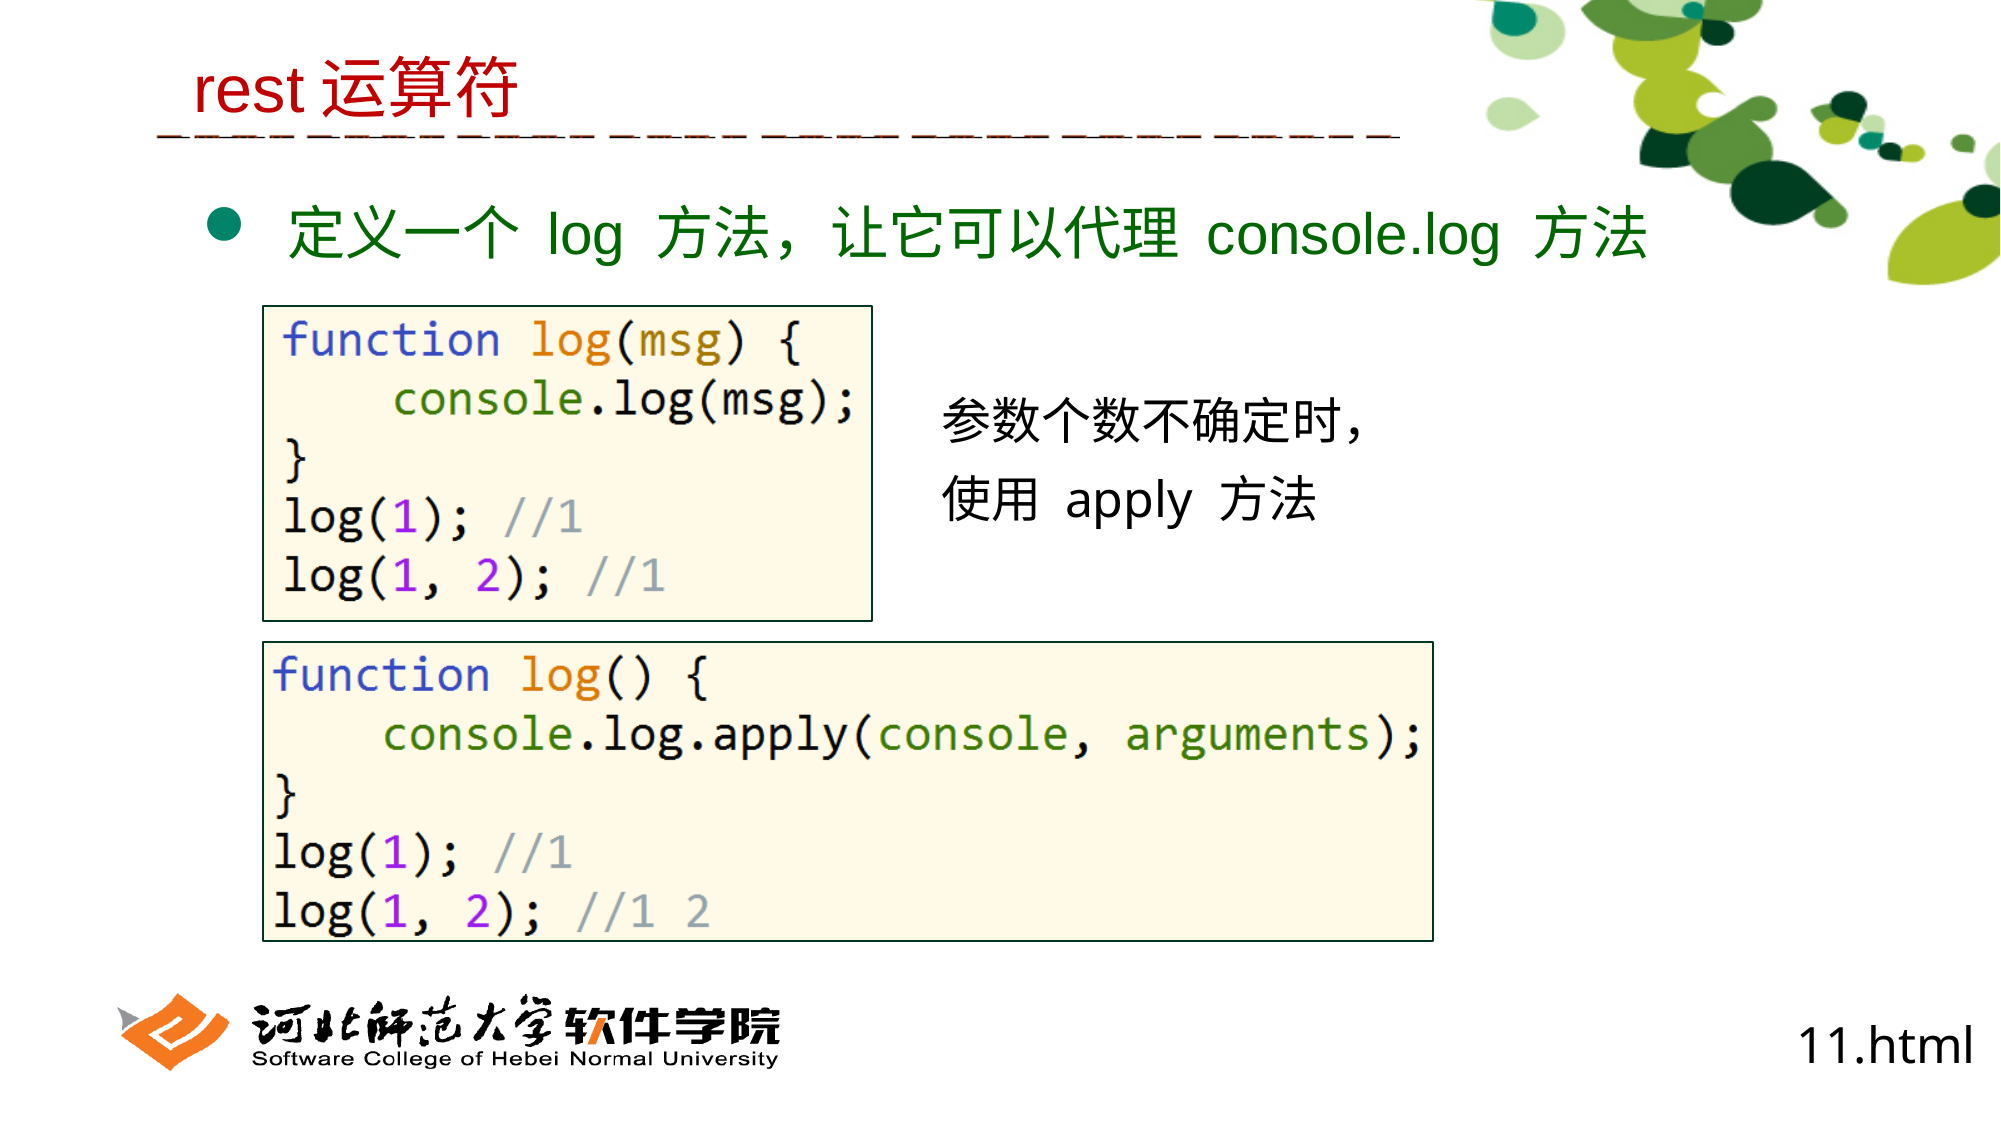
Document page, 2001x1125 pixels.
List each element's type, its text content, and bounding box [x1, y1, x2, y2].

list 定义一个 log 方法，让它可以代理 console.log 方法 [187, 175, 1782, 983]
text_box 11.html [1781, 1005, 1991, 1081]
text_box 参数个数不确定时，使用 apply 方法 [927, 363, 1387, 535]
list rest运算符 [178, 38, 1523, 120]
picture [0, 0, 2001, 1125]
